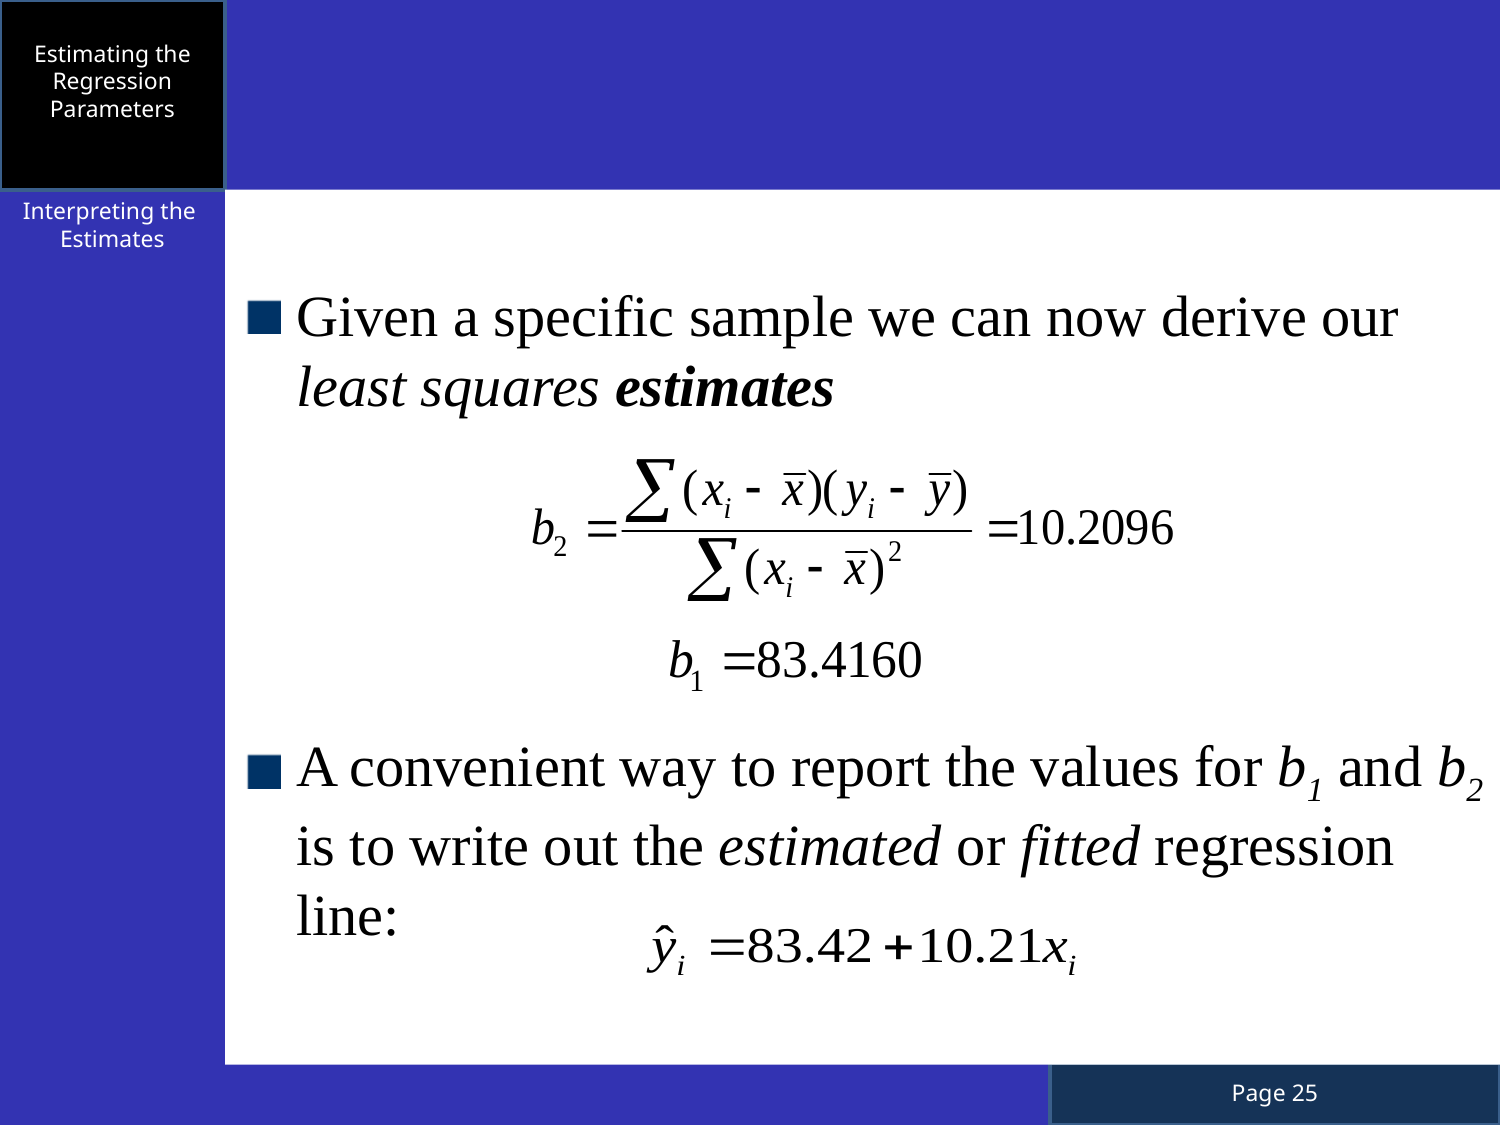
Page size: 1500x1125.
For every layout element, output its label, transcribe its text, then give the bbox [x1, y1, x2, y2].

text_box Estimating the Regression Parameters [0, 31, 225, 129]
picture [240, 293, 281, 334]
picture [240, 747, 281, 789]
list Given a specific sample we can now derive our least squares estimates A convenient way to report the values for b1 and b2 is to write out the estimated or fitted regression line: [225, 189, 1500, 1065]
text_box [637, 912, 1088, 988]
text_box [524, 449, 1185, 613]
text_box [662, 624, 933, 701]
text_box Interpreting the Estimates [0, 189, 225, 260]
